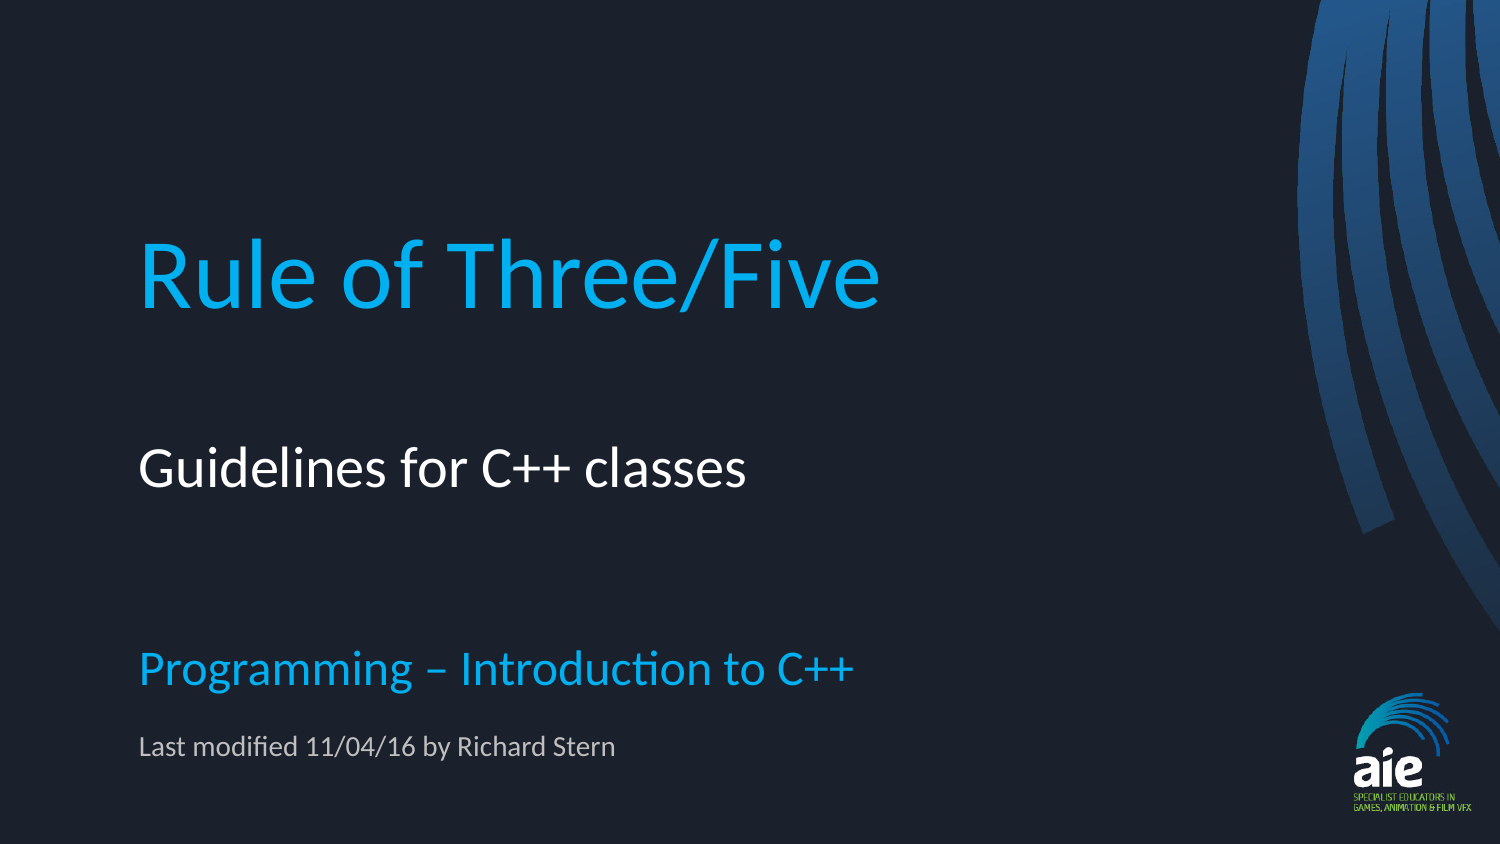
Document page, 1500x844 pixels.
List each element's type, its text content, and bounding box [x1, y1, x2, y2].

list Programming – Introduction to C++ [123, 627, 1376, 708]
list Last modified 11/04/16 by Richard Stern [123, 719, 1317, 777]
title Rule of Three/Five [123, 126, 1376, 411]
subtitle Guidelines for C++ classes [123, 421, 1376, 611]
picture [0, 0, 1500, 844]
